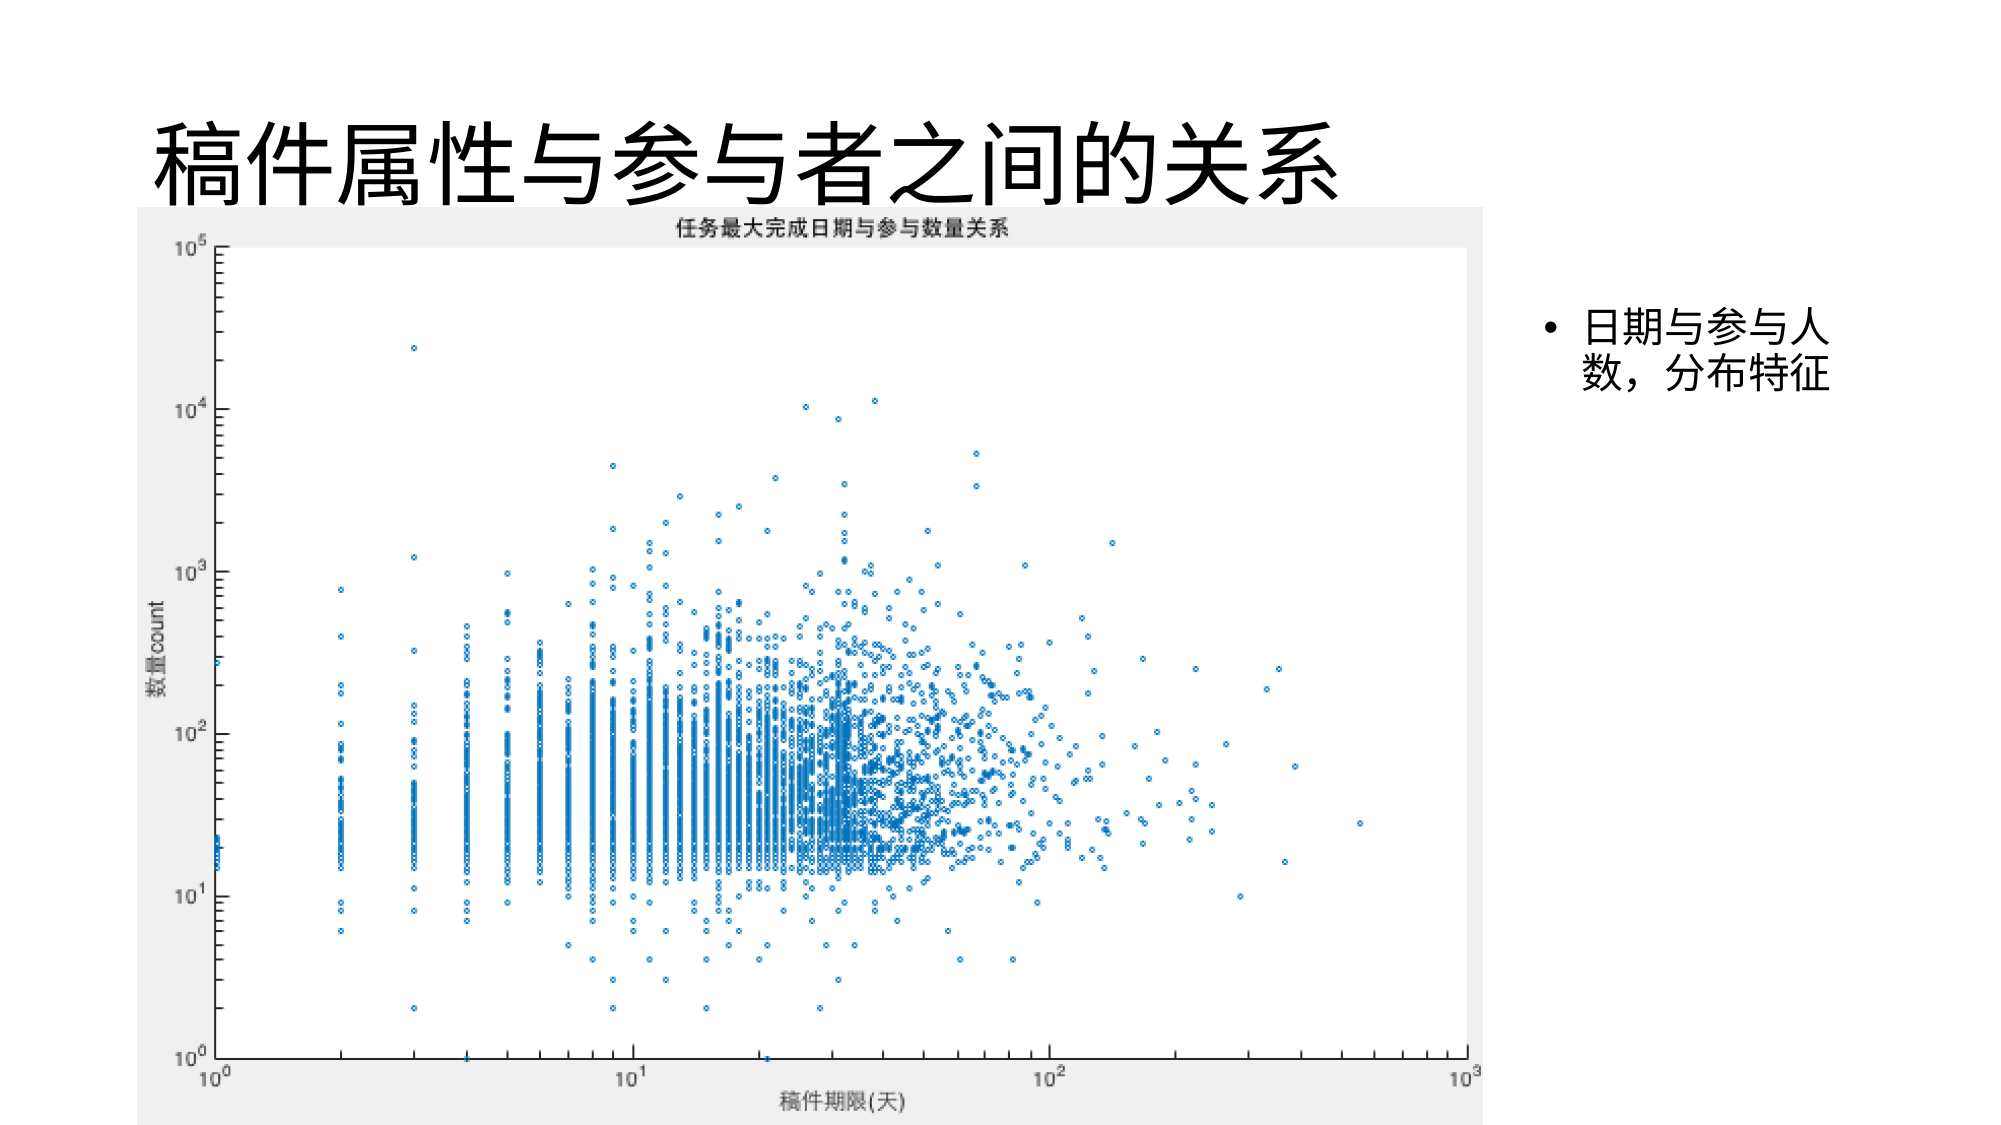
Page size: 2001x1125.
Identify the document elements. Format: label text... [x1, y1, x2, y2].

title 稿件属性与参与者之间的关系 [137, 59, 1863, 278]
list 日期与参与人数，分布特征 [1528, 299, 1863, 1014]
picture [137, 207, 1483, 1125]
